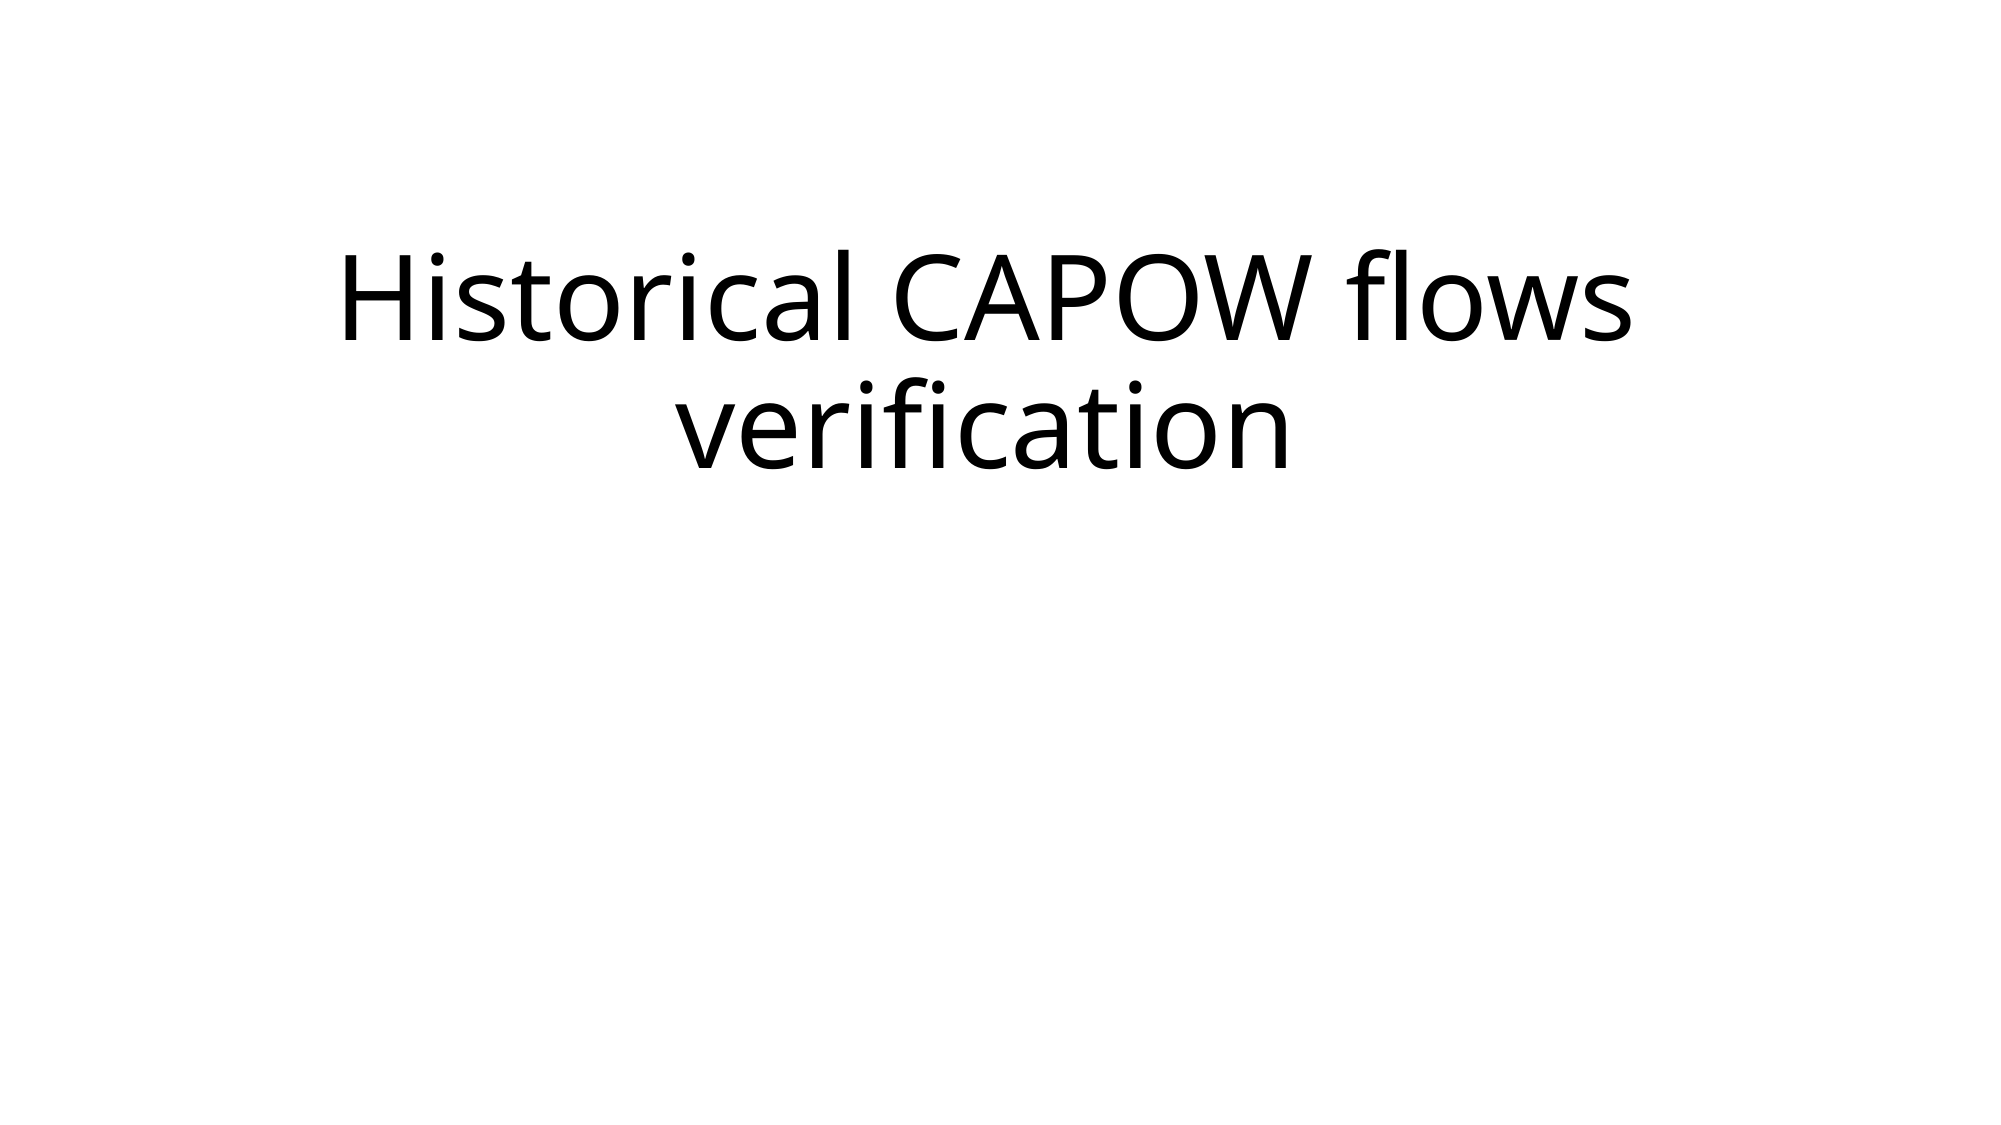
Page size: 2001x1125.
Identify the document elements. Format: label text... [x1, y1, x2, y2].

title Historical CAPOW flows verification [221, 230, 1750, 503]
